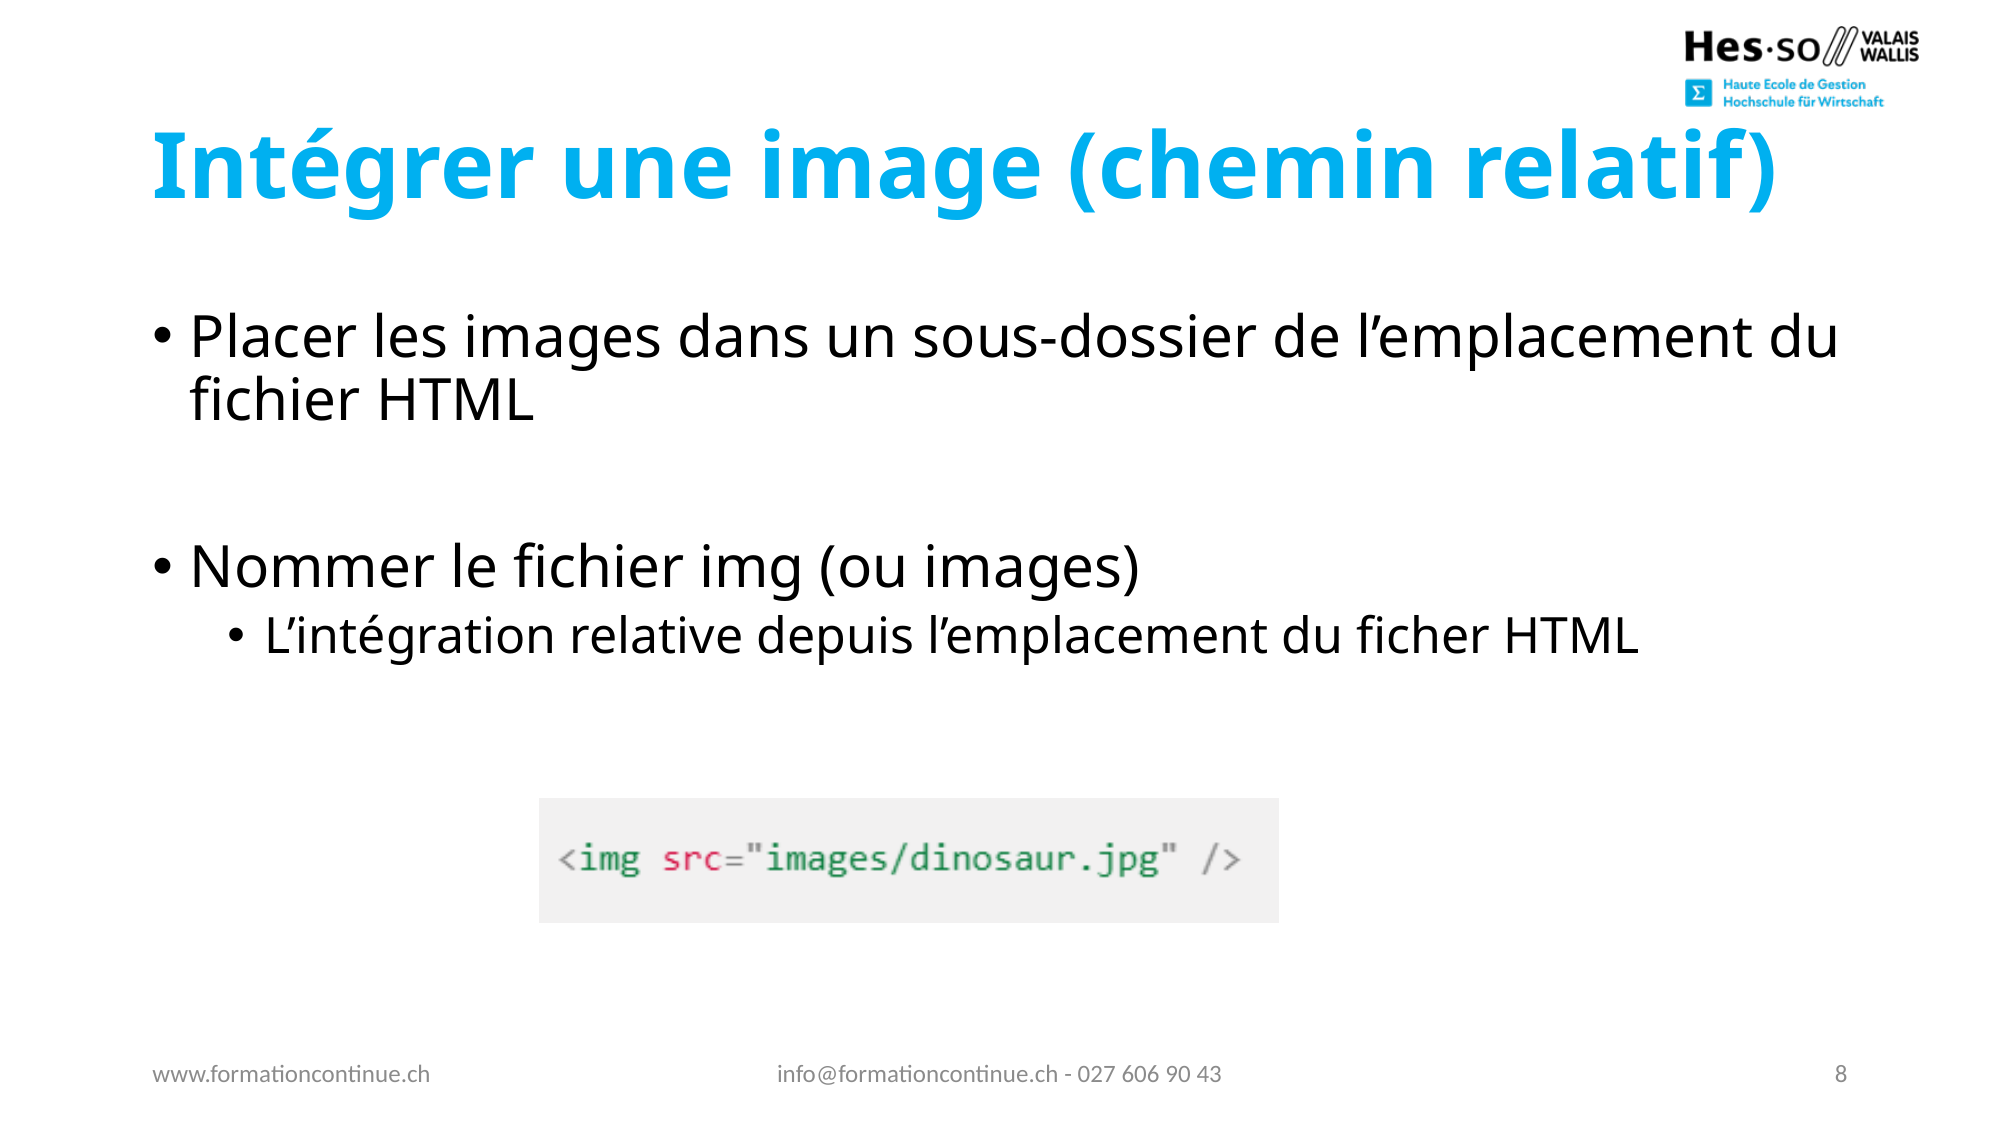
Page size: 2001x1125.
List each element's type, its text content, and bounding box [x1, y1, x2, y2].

slide_number www.formationcontinue.ch [137, 1042, 588, 1103]
picture [1685, 26, 1919, 107]
title Intégrer une image (chemin relatif) [137, 59, 1863, 278]
picture [539, 798, 1279, 924]
list Placer les images dans un sous-dossier de l’emplacement du fichier HTML Nommer le fichier img (ou images) L’intégration relative depuis l’emplacement du ficher HTML [137, 299, 1863, 1014]
slide_number 8 [1412, 1042, 1863, 1103]
footer info@formationcontinue.ch - 027 606 90 43 [662, 1042, 1338, 1103]
